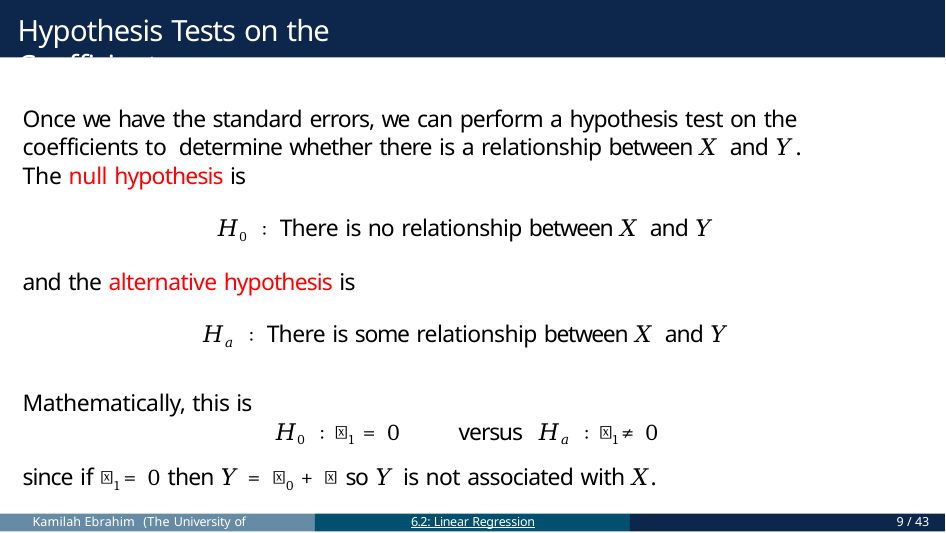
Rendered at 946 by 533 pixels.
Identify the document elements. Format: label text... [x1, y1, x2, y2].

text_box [0, 513, 946, 532]
text_box Once we have the standard errors, we can perform a hypothesis test on the coeﬀicients to determine whether there is a relationship between 𝑋 and 𝑌 . The null hypothesis is 𝐻0 ∶ There is no relationship between 𝑋 and 𝑌 and the alternative hypothesis is 𝐻𝑎 ∶ There is some relationship between 𝑋 and 𝑌 Mathematically, this is 𝐻0 ∶ 𝛽1 = 0 versus 𝐻𝑎 ∶ 𝛽1 ≠ 0 since if 𝛽1 = 0 then 𝑌 = 𝛽0 + 𝜖 so 𝑌 is not associated with 𝑋. [10, 102, 891, 494]
title Hypothesis Tests on the Coeﬀicients [15, 9, 464, 102]
